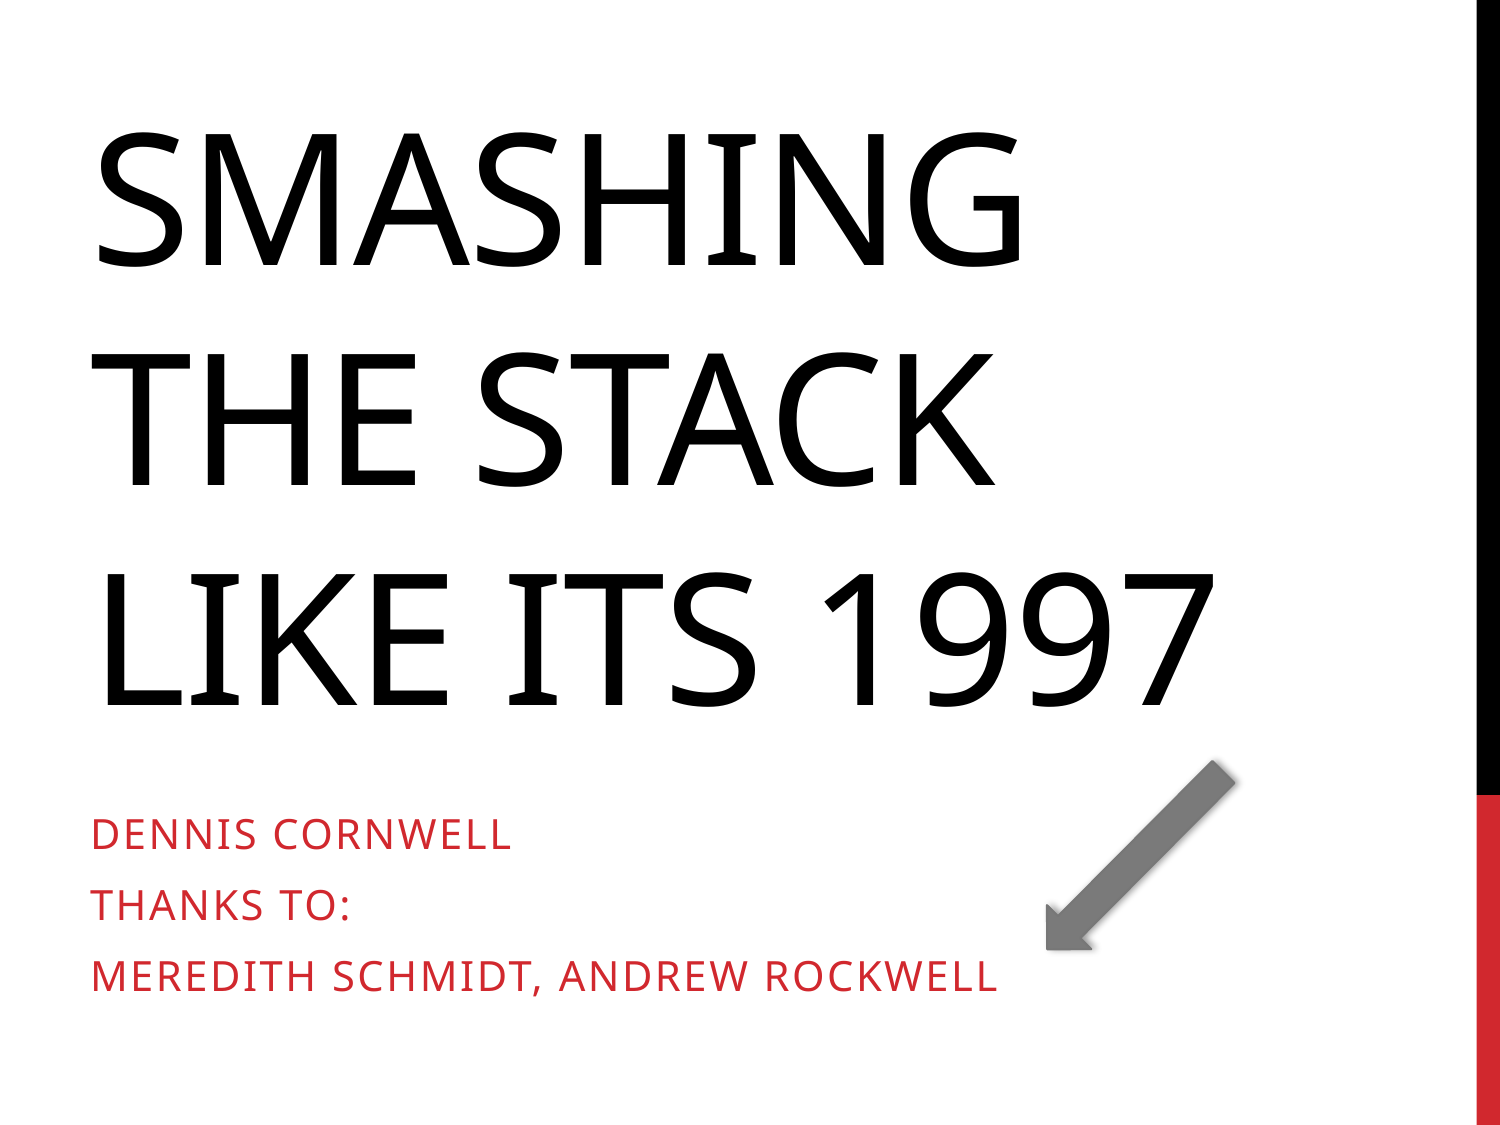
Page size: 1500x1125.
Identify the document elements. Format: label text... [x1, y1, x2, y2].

text_box [1045, 760, 1236, 951]
subtitle Dennis Cornwell Thanks to: Meredith Schmidt, Andrew Rockwell [75, 800, 1200, 1013]
title Smashing the stack like its 1997 [75, 37, 1350, 788]
